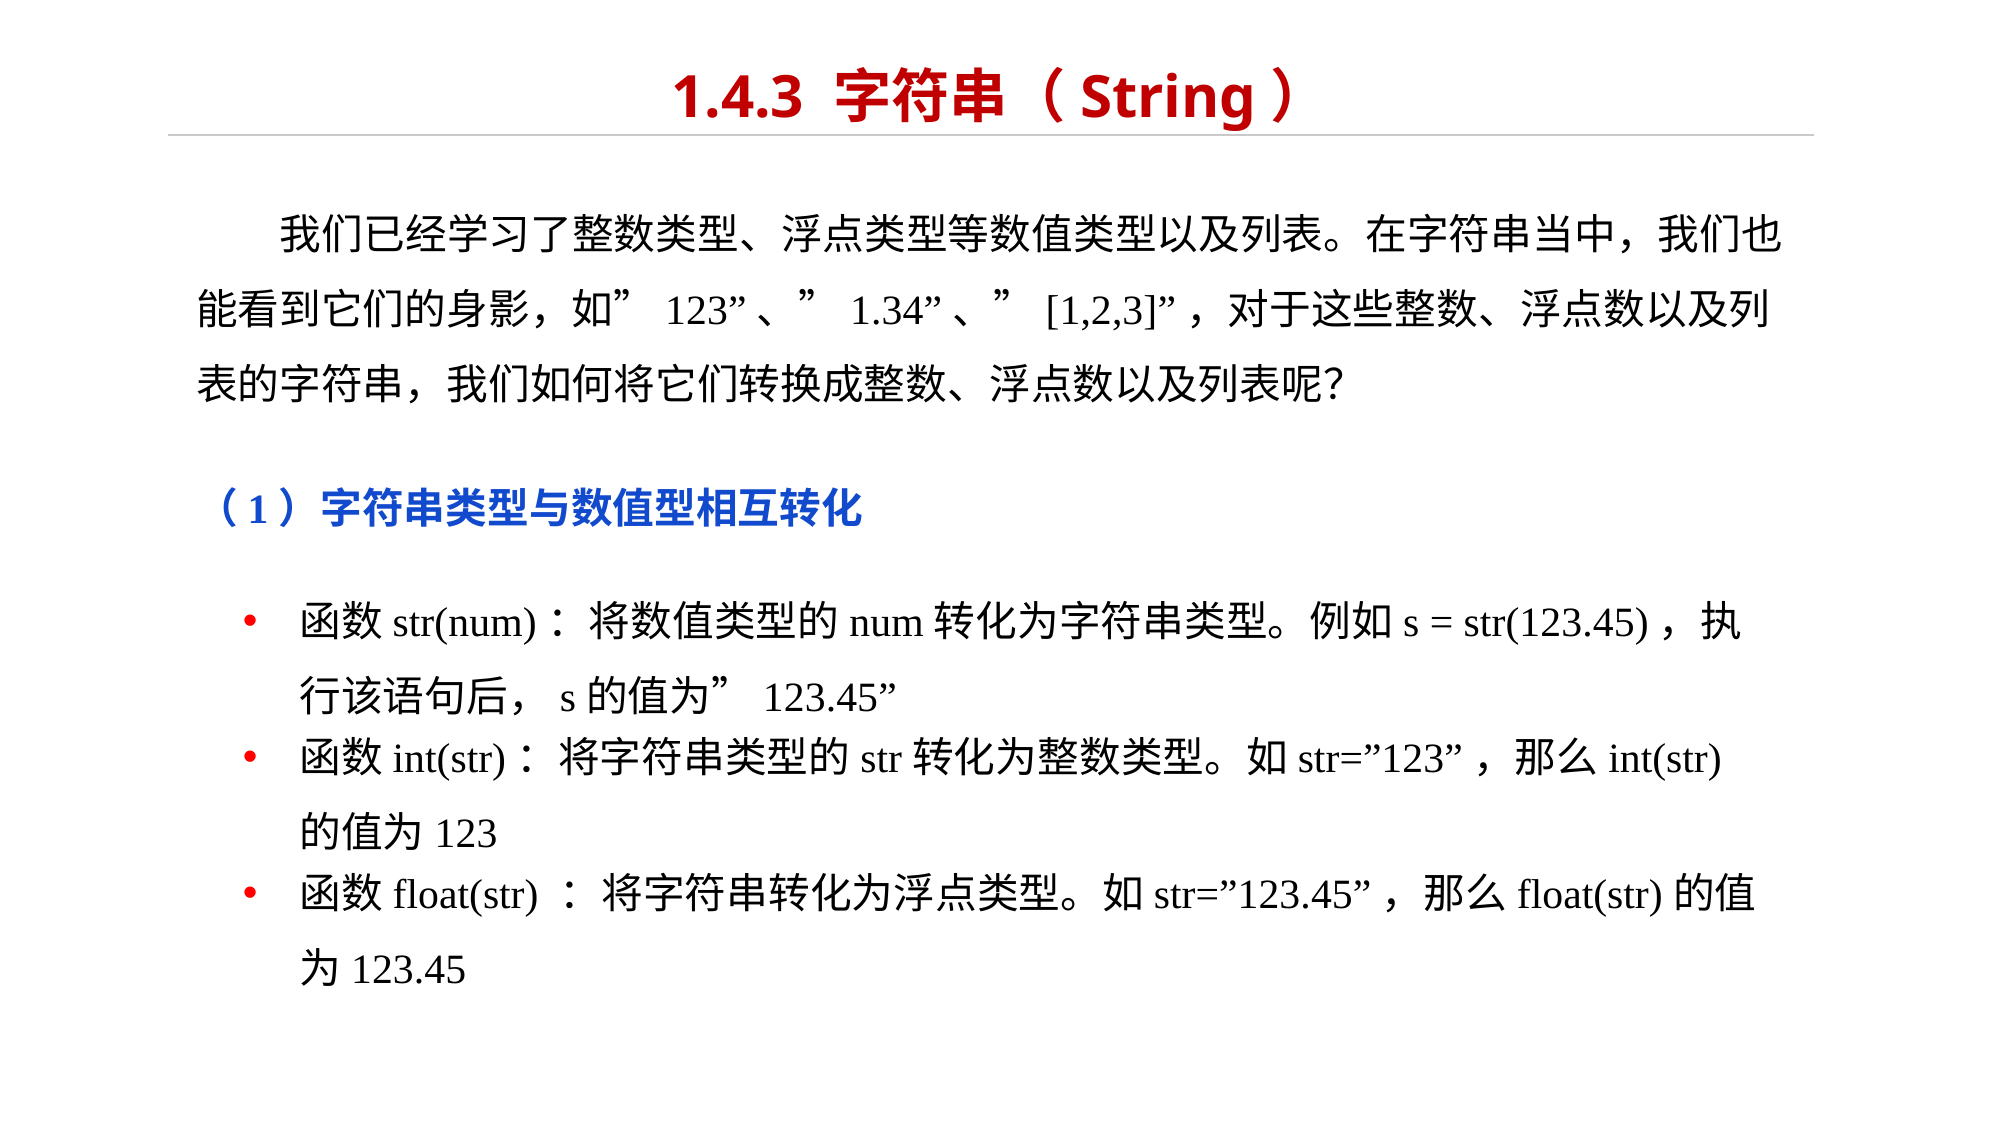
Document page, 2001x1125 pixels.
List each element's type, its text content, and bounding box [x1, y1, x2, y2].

text_box 函数str(num)：将数值类型的num转化为字符串类型。例如s = str(123.45)，执行该语句后，s的值为”123.45” [228, 562, 1772, 698]
text_box 函数float(str) ：将字符串转化为浮点类型。如str=”123.45”，那么float(str)的值为123.45 [228, 834, 1772, 1000]
text_box 函数int(str)：将字符串类型的str转化为整数类型。如str=”123”，那么int(str)的值为123 [228, 698, 1772, 834]
text_box （1）字符串类型与数值型相互转化 [181, 449, 1725, 540]
text_box 我们已经学习了整数类型、浮点类型等数值类型以及列表。在字符串当中，我们也能看到它们的身影，如”123”、”1.34”、”[1,2,3]”，对于这些整数、浮点数以及列表的字符串，我们如何将它们转换成整数、浮点数以及列表呢？ [181, 176, 1810, 416]
title 1.4.3 字符串（String） [353, 59, 1647, 152]
